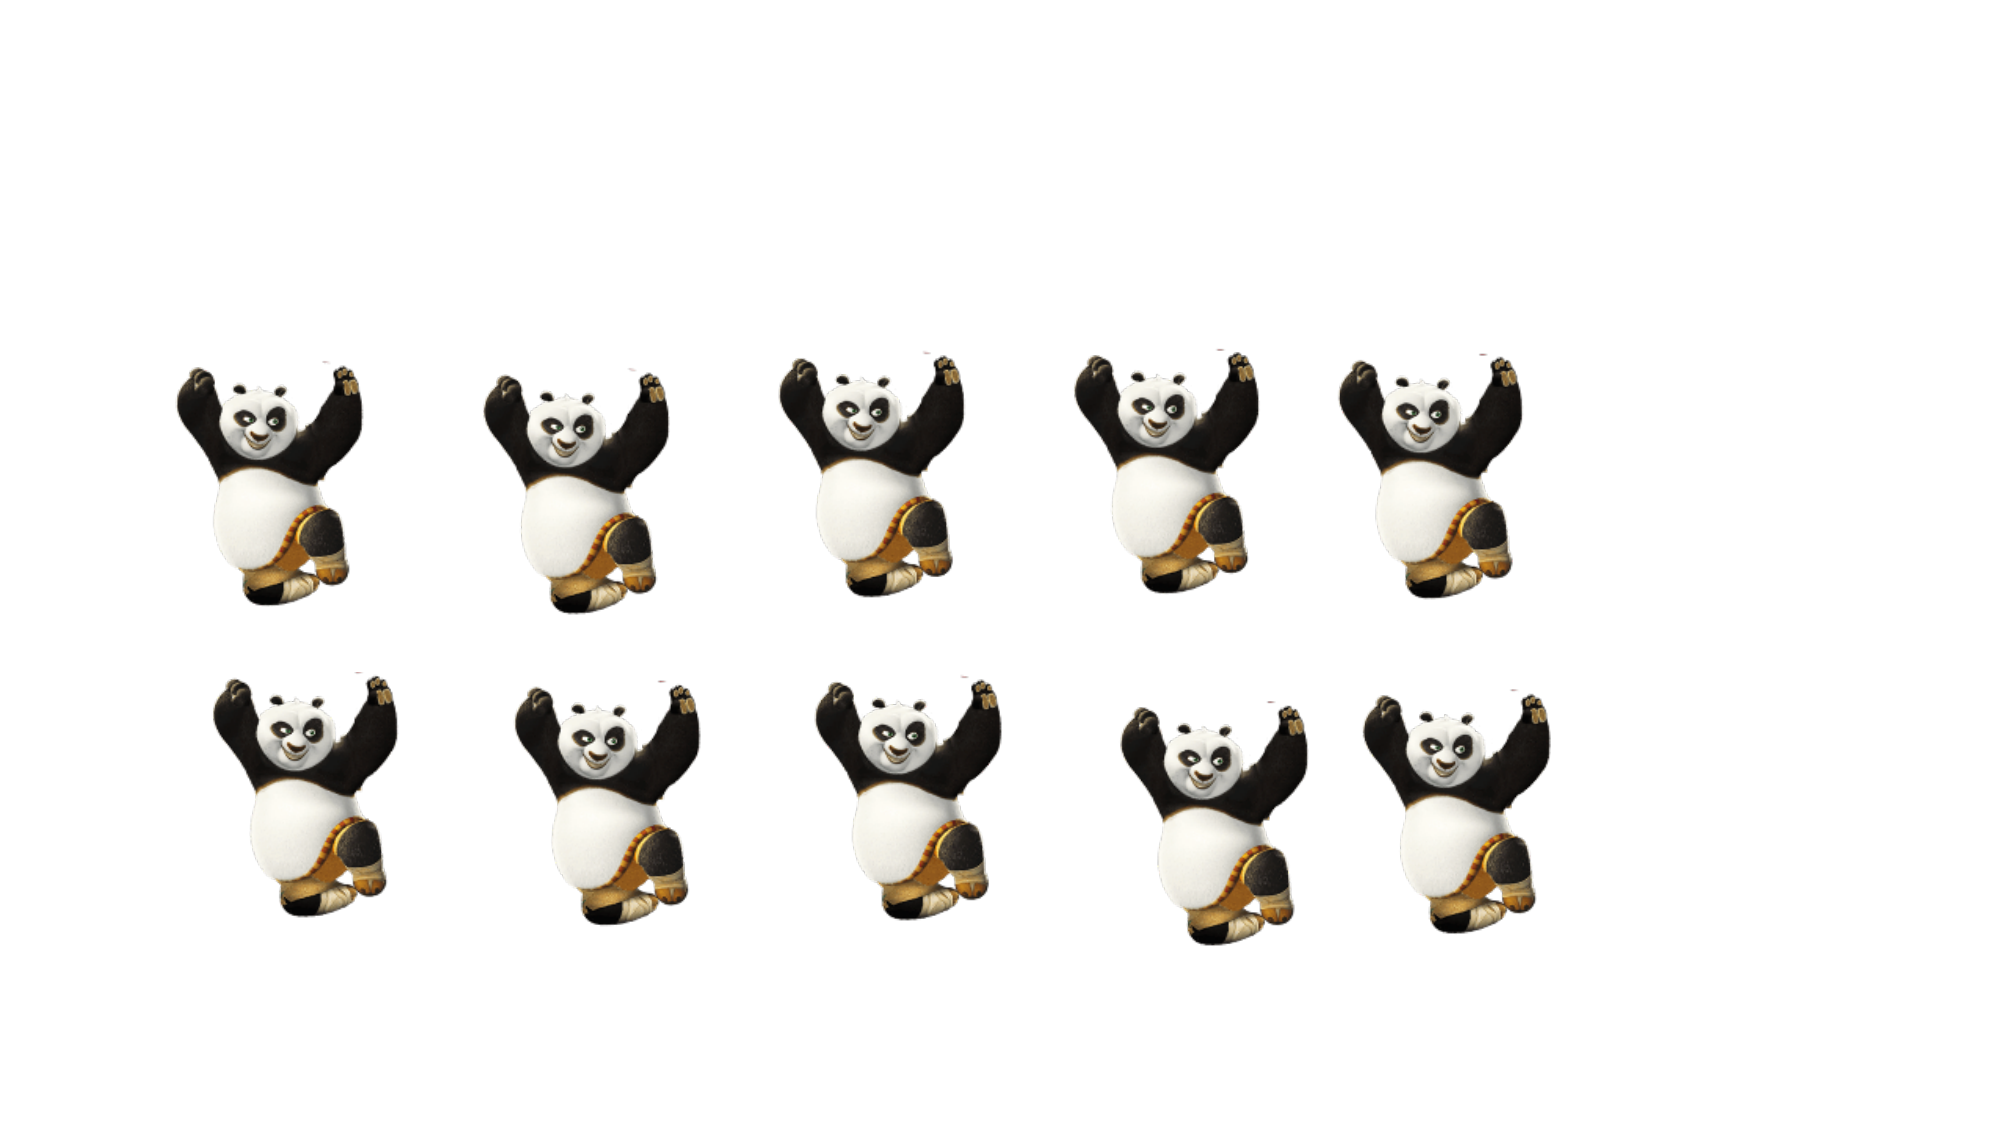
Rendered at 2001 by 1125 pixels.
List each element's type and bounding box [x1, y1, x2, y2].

picture [190, 672, 402, 1027]
picture [1056, 315, 1530, 980]
picture [763, 301, 1011, 980]
picture [164, 277, 376, 632]
picture [470, 301, 707, 1011]
list [1353, 588, 1565, 943]
